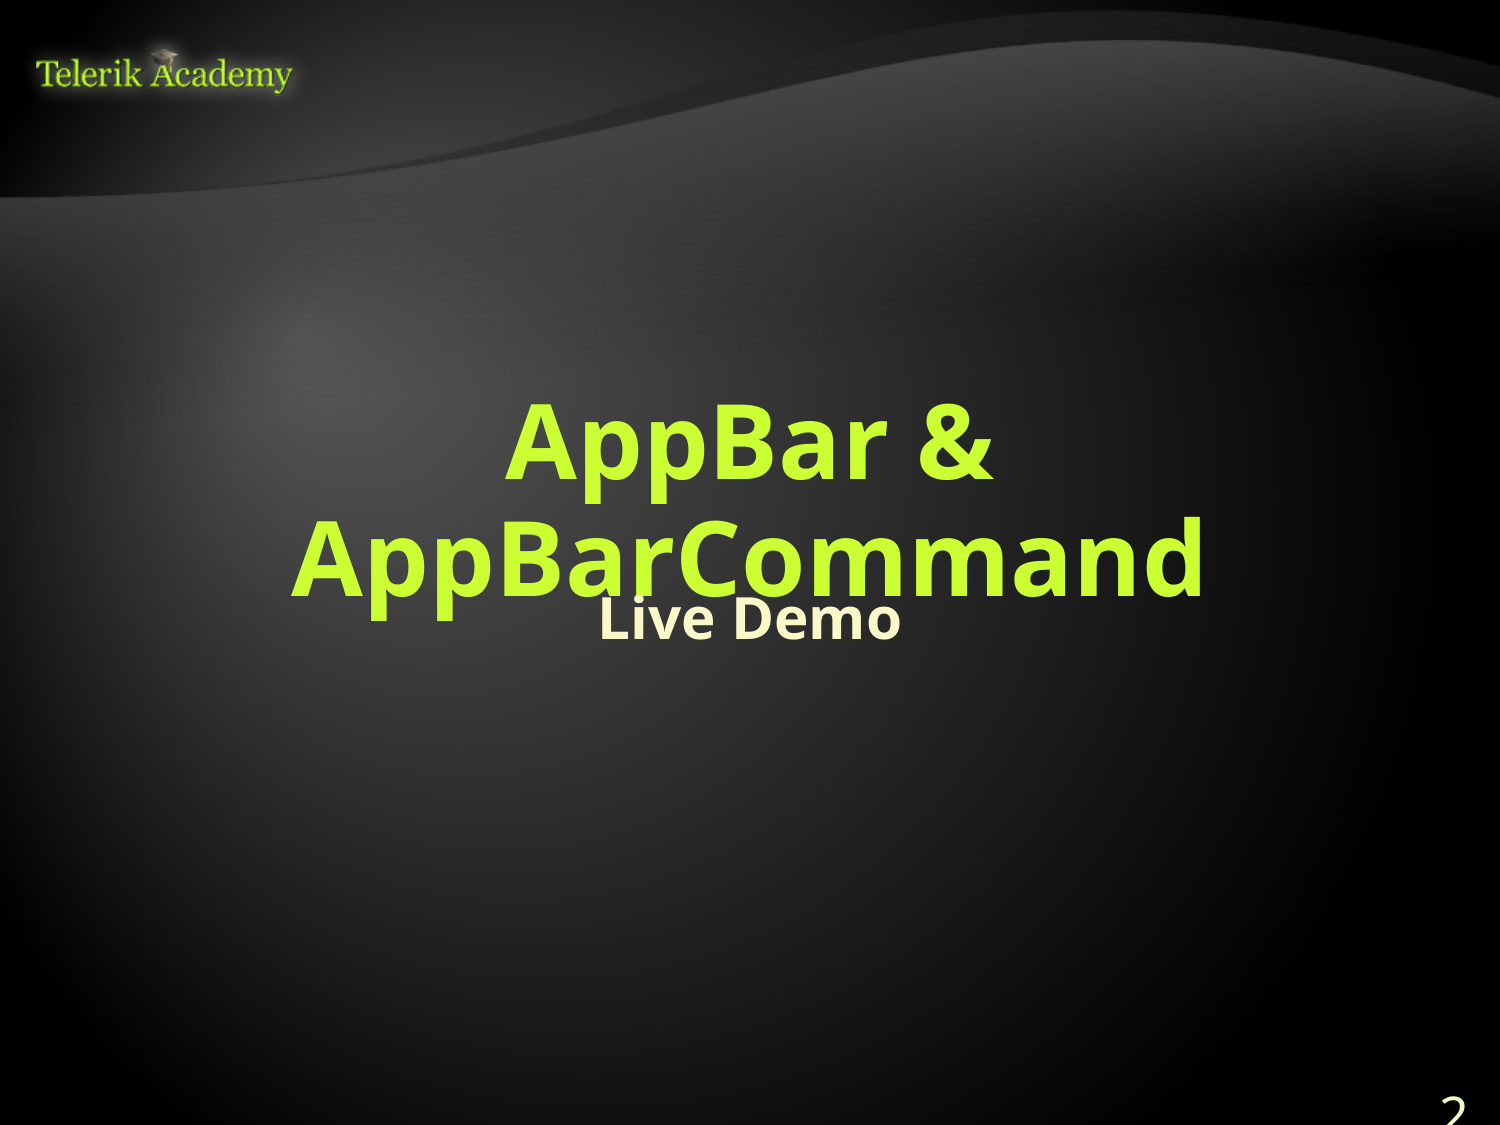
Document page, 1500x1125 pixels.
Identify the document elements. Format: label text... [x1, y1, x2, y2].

title AppBar & AppBarCommand [75, 444, 1425, 557]
slide_number 21 [1425, 1074, 1500, 1113]
subtitle Live Demo [75, 569, 1425, 663]
picture [0, 0, 1500, 1125]
